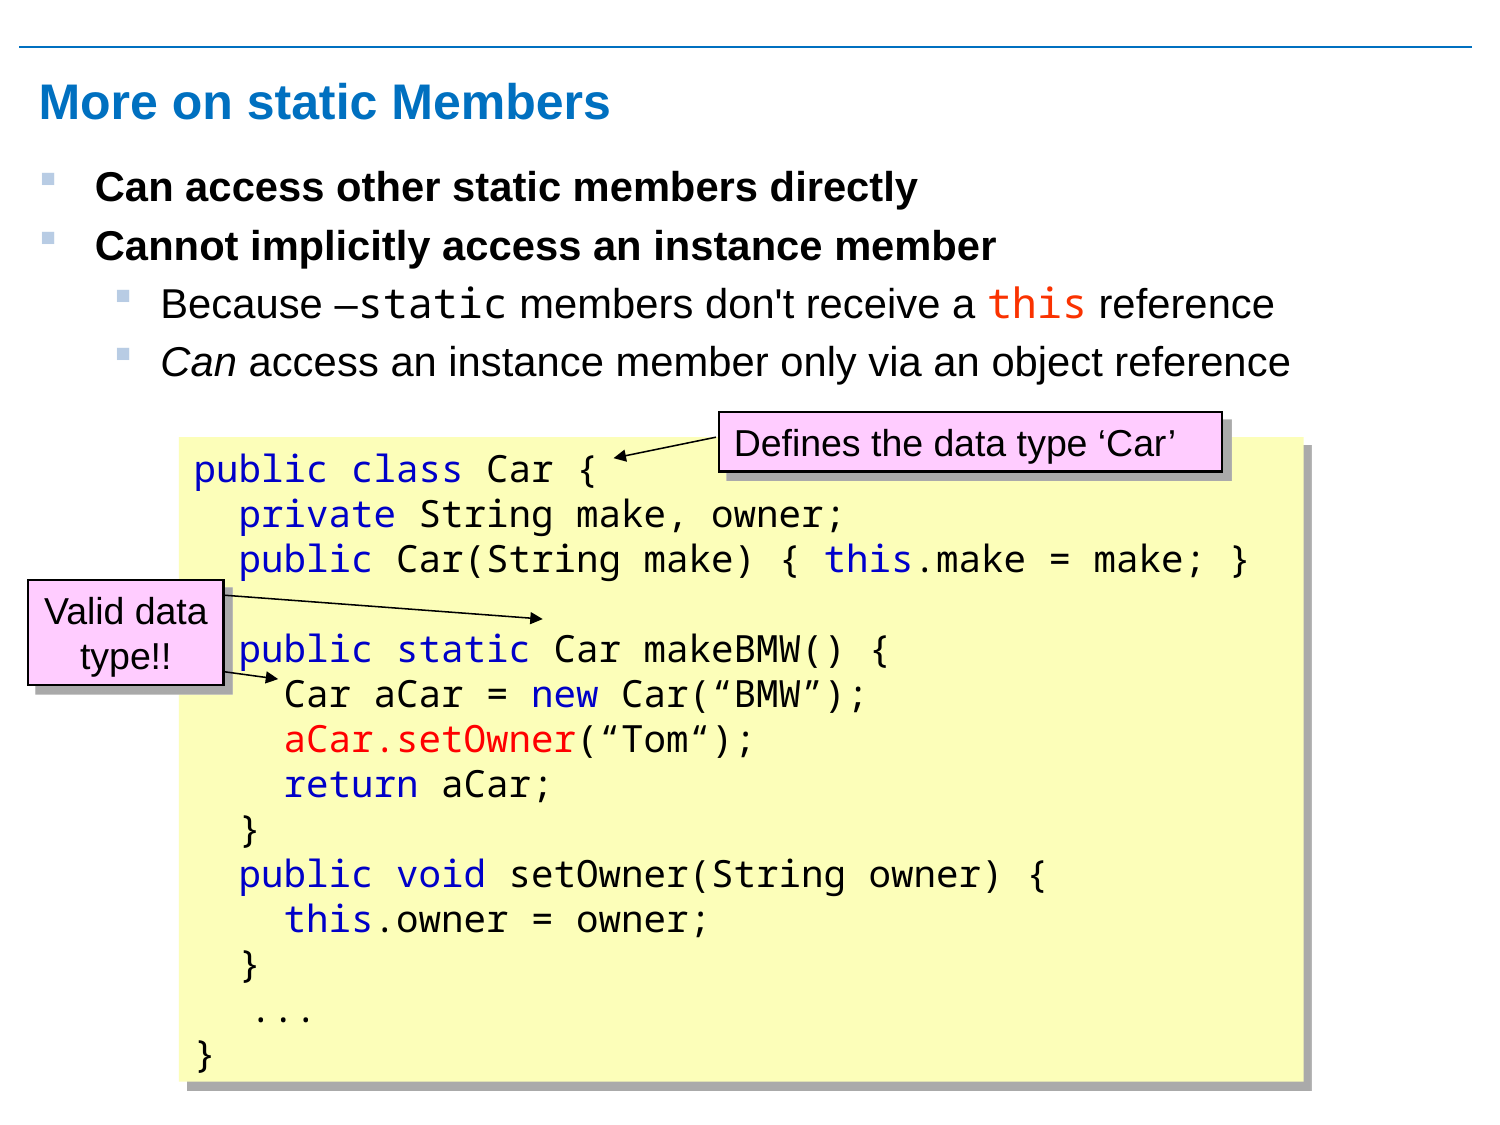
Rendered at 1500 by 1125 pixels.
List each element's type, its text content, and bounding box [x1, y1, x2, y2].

text_box [613, 437, 717, 462]
text_box [224, 671, 279, 684]
text_box Valid data type!! [28, 580, 224, 685]
text_box Defines the data type ‘Car’ [719, 412, 1222, 472]
text_box public class Car { private String make, owner; public Car(String make) { this.make = make; } public static Car makeBMW() { Car aCar = new Car(“BMW”); aCar.setOwner(“Tom“); return aCar; } public void setOwner(String owner) { this.owner = owner; } ... } [178, 437, 1304, 1082]
title More on static Members [23, 58, 1465, 141]
text_box [223, 595, 543, 625]
list Can access other static members directly Cannot implicitly access an instance member Because –static members don't receive a this reference Can access an instance member only via an object reference [23, 152, 1465, 1009]
